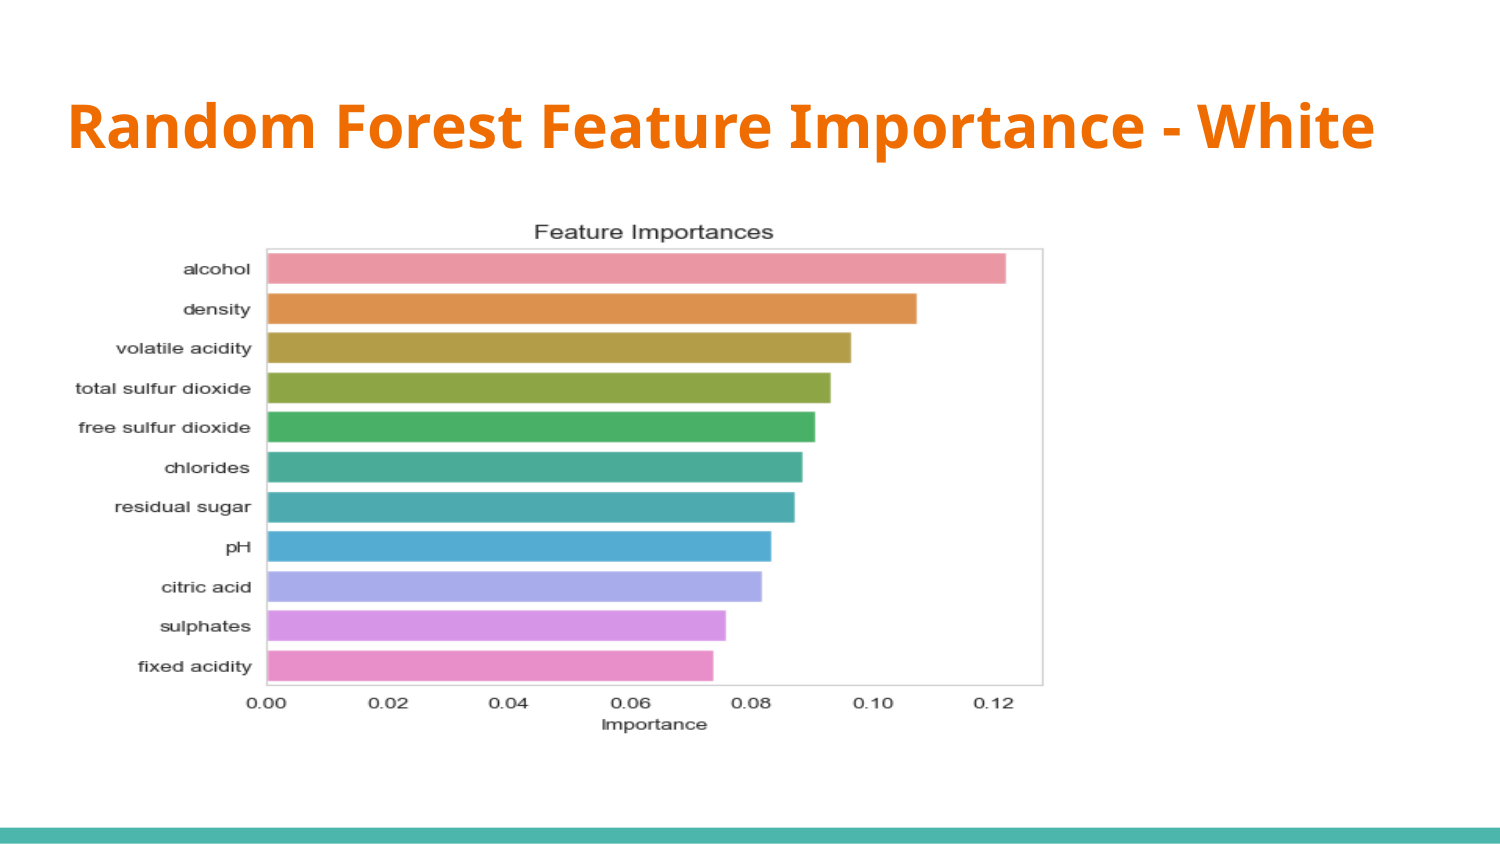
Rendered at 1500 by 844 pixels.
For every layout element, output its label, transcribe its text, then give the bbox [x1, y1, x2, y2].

picture [60, 213, 1058, 744]
title Random Forest Feature Importance - White [51, 72, 1449, 189]
